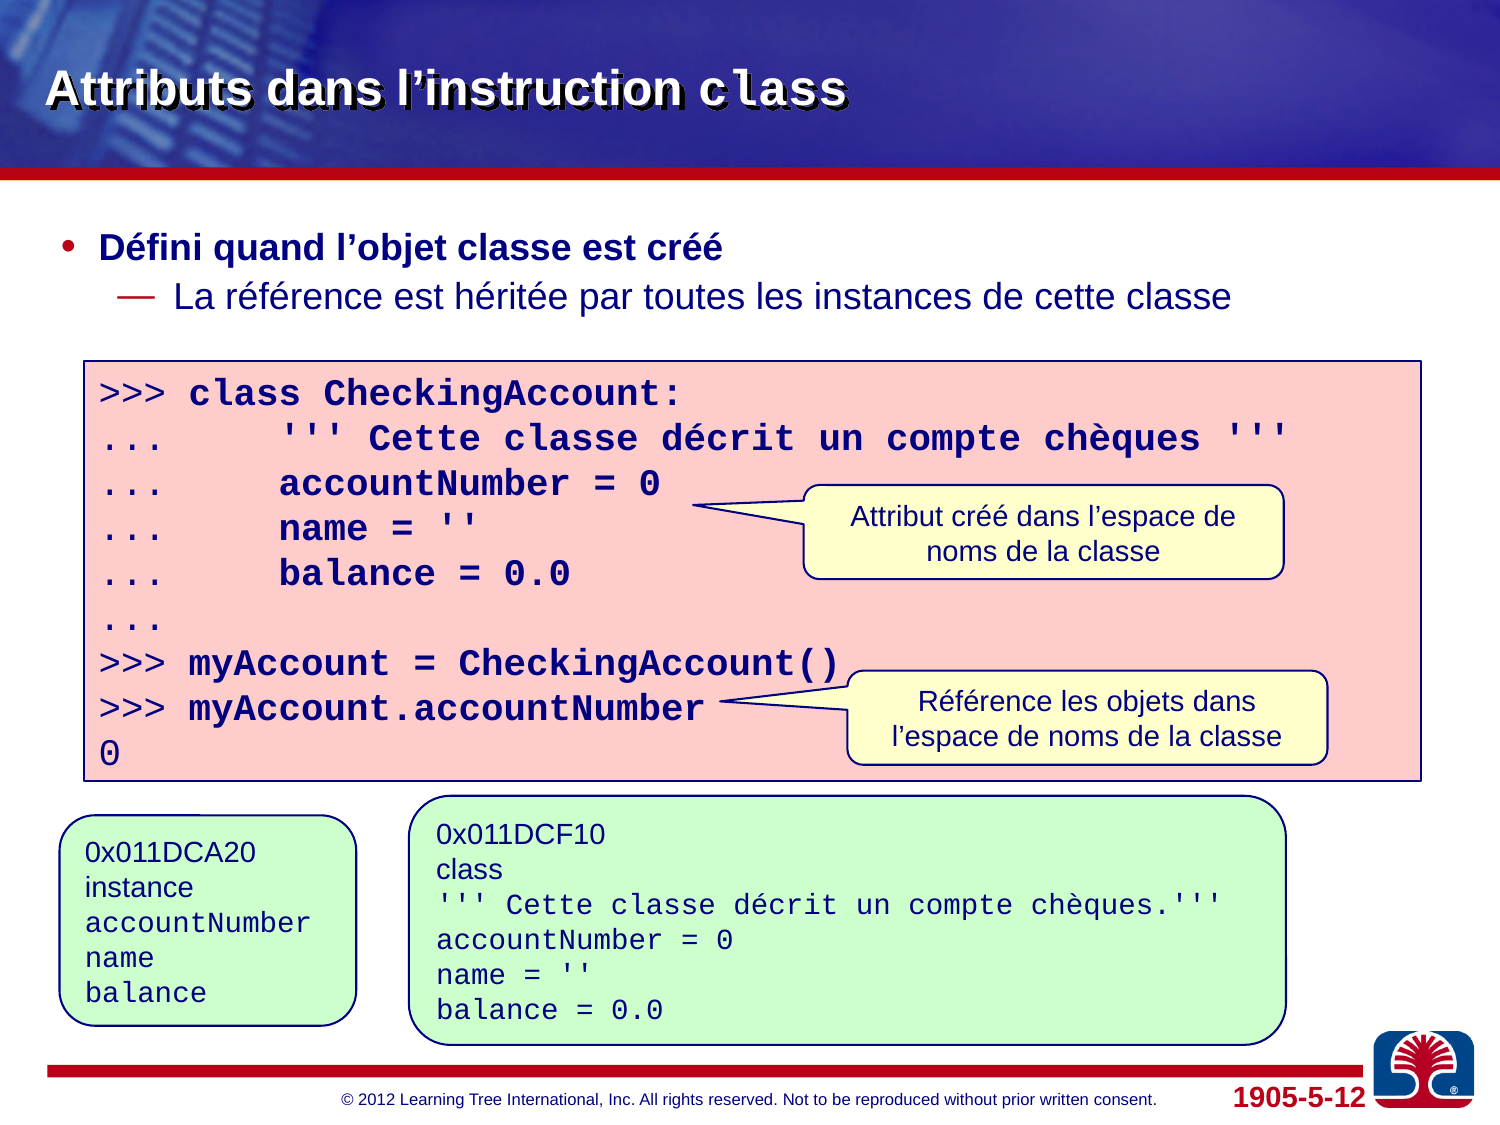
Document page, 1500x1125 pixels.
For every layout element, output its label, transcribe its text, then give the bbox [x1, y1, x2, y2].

picture [1373, 1031, 1476, 1108]
title Attributs dans l’instruction class [29, 26, 1308, 146]
text_box Attribut créé dans l’espace de noms de la classe [693, 484, 1284, 580]
text_box 0x011DCF10 class ''' Cette classe décrit un compte chèques.''' accountNumber = 0 name = '' balance = 0.0 [408, 795, 1286, 1045]
text_box >>> class CheckingAccount: ... ''' Cette classe décrit un compte chèques ''' ... accountNumber = 0 ... name = '' ... balance = 0.0 ... >>> myAccount = CheckingAccount() >>> myAccount.accountNumber 0 [83, 360, 1422, 781]
text_box Référence les objets dans l’espace de noms de la classe [720, 670, 1328, 765]
text_box 0x011DCA20 instance accountNumber name balance [59, 815, 357, 1026]
picture [0, 0, 1500, 167]
list Défini quand l’objet classe est créé La référence est héritée par toutes les instances de cette classe [45, 215, 1457, 326]
